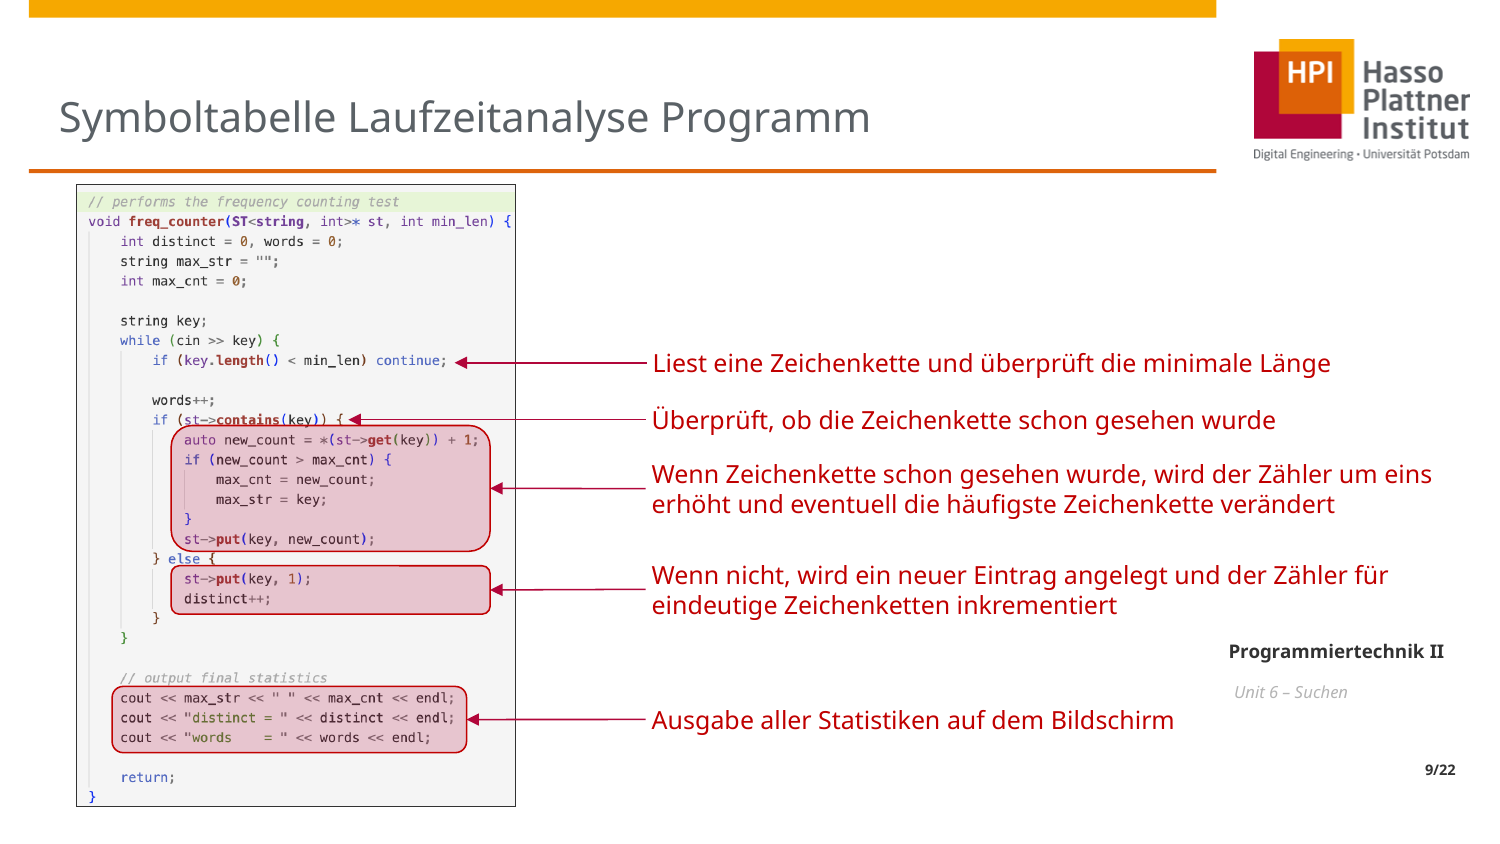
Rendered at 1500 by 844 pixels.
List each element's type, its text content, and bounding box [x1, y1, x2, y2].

text_box Überprüft, ob die Zeichenkette schon gesehen wurde [645, 398, 776, 442]
text_box Wenn nicht, wird ein neuer Eintrag angelegt und der Zähler für eindeutige Zeichenketten inkrementiert [645, 567, 776, 611]
text_box Wenn Zeichenkette schon gesehen wurde, wird der Zähler um eins erhöht und eventuell die häufigste Zeichenkette verändert [645, 467, 776, 511]
picture [1254, 39, 1470, 161]
text_box Liest eine Zeichenkette und überprüft die minimale Länge [646, 341, 777, 385]
text_box Ausgabe aller Statistiken auf dem Bildschirm [645, 697, 776, 741]
picture [76, 184, 516, 808]
title Symboltabelle Laufzeitanalyse Programm [58, 17, 1187, 170]
